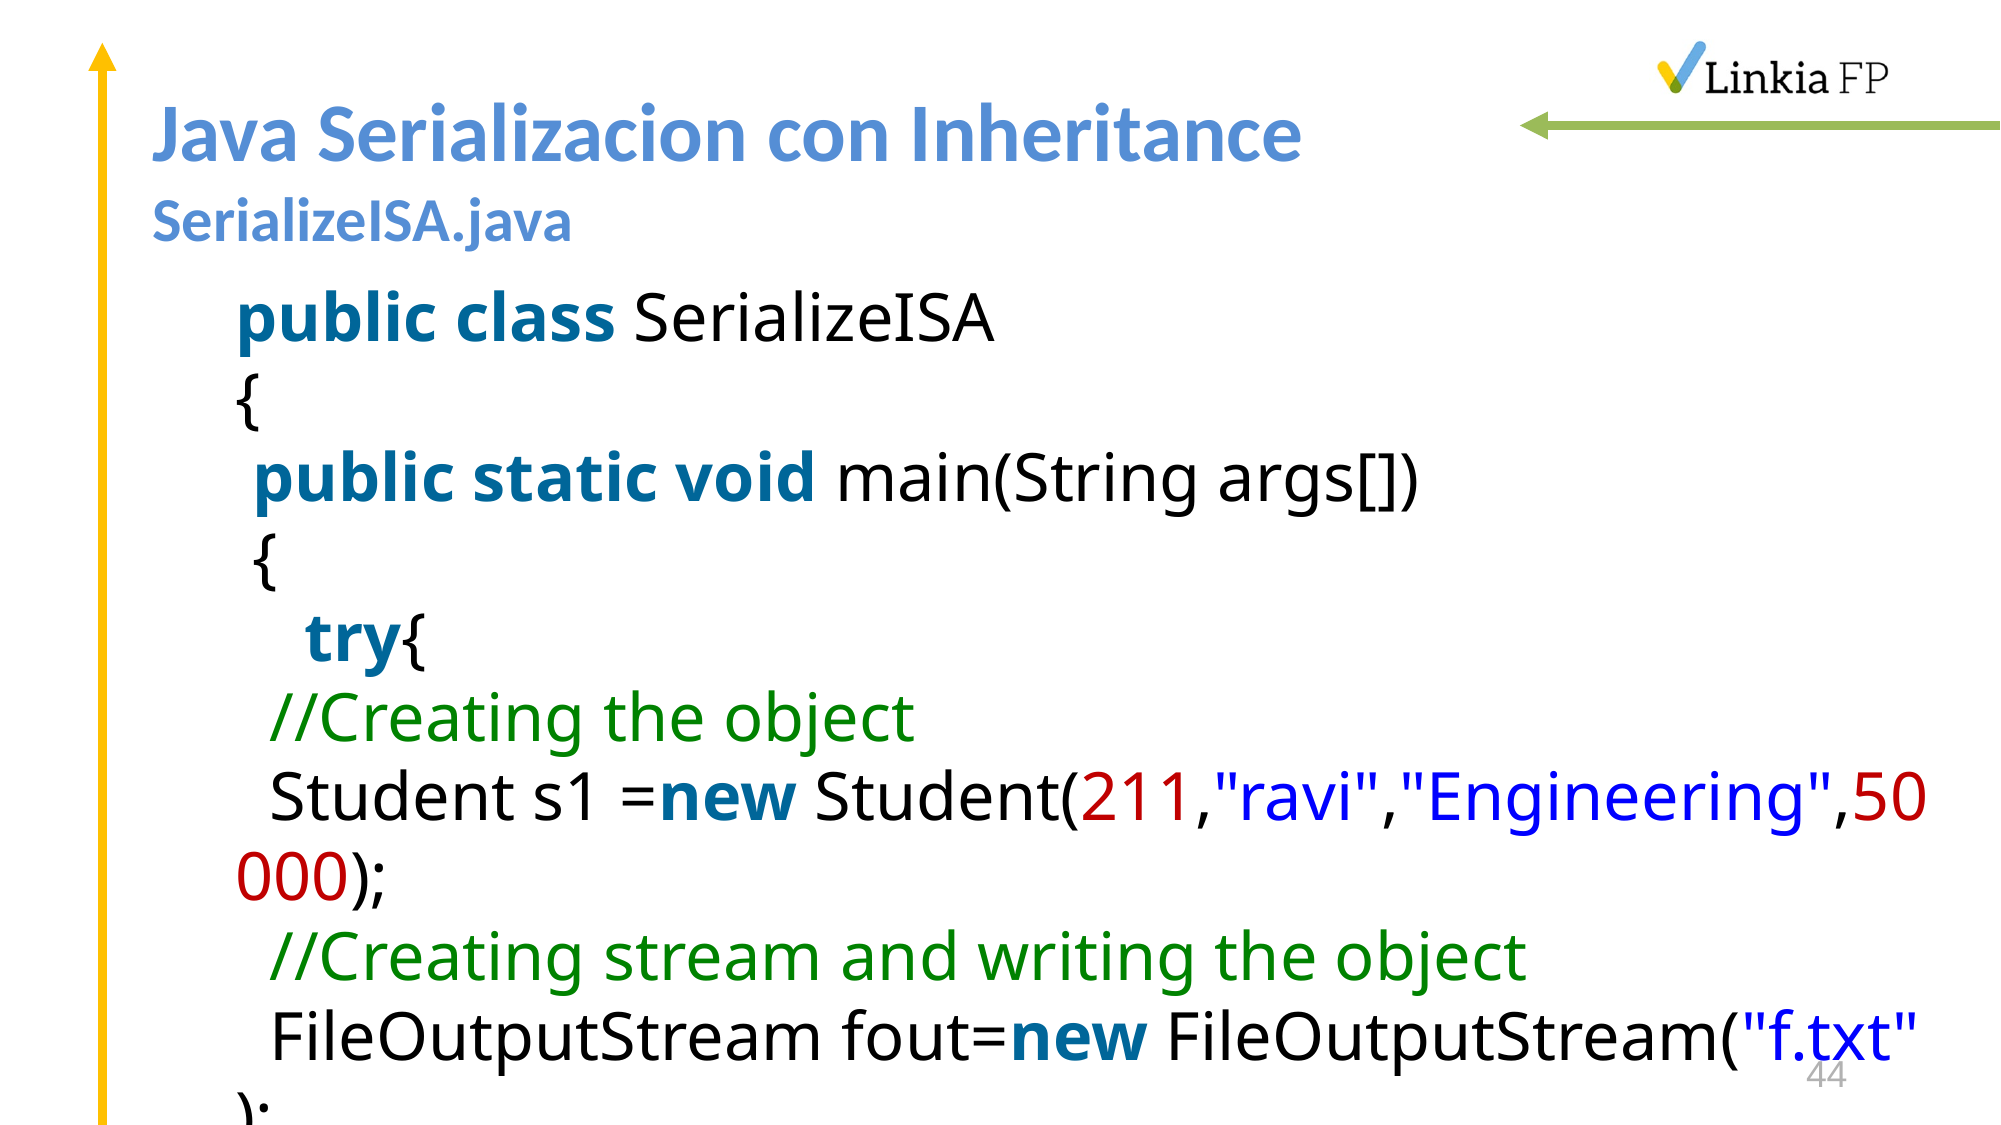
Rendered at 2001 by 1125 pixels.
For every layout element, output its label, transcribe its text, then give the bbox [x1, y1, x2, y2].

title Java Serializacion con Inheritance SerializeISA.java [137, 101, 1946, 231]
picture [1649, 39, 1900, 95]
text_box public class SerializeISA { public static void main(String args[]) { try{ //Creating the object Student s1 =new Student(211,"ravi","Engineering",50000); //Creating stream and writing the object FileOutputStream fout=new FileOutputStream("f.txt"); ObjectOutputStream out=new ObjectOutputStream(fout); [220, 267, 1946, 1125]
